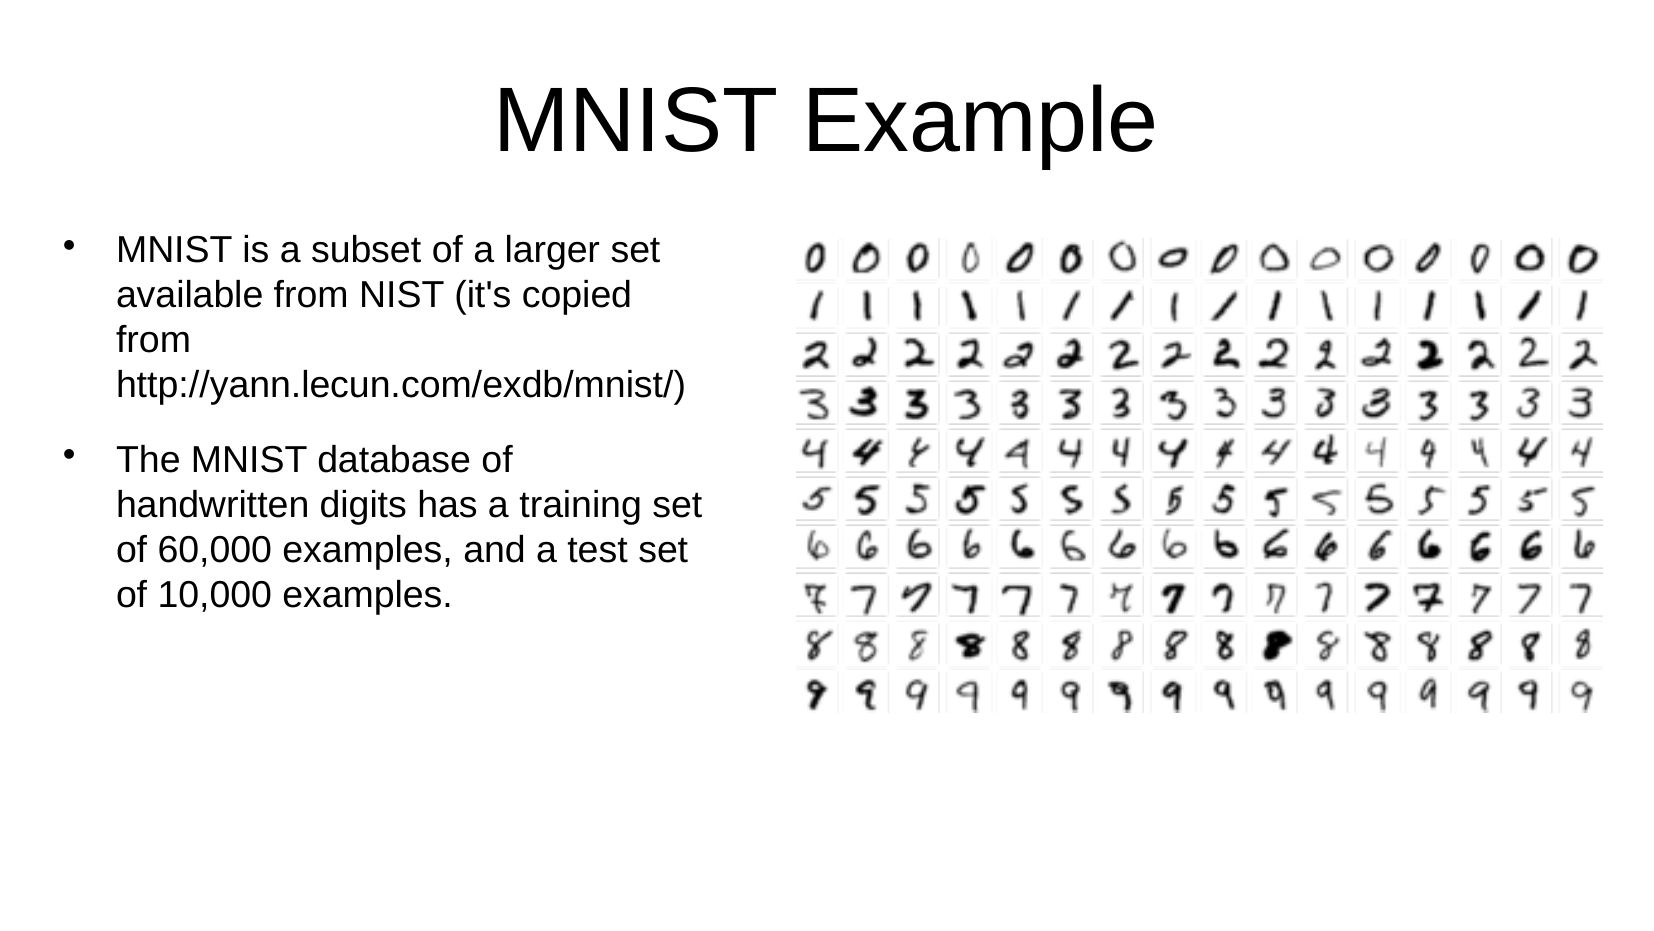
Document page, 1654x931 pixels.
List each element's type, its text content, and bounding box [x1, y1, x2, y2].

title MNIST Example [82, 37, 1571, 193]
picture [795, 238, 1603, 713]
list MNIST is a subset of a larger set available from NIST (it's copied from http://yann.lecun.com/exdb/mnist/) The MNIST database of handwritten digits has a training set of 60,000 examples, and a test set of 10,000 examples. [45, 225, 713, 765]
